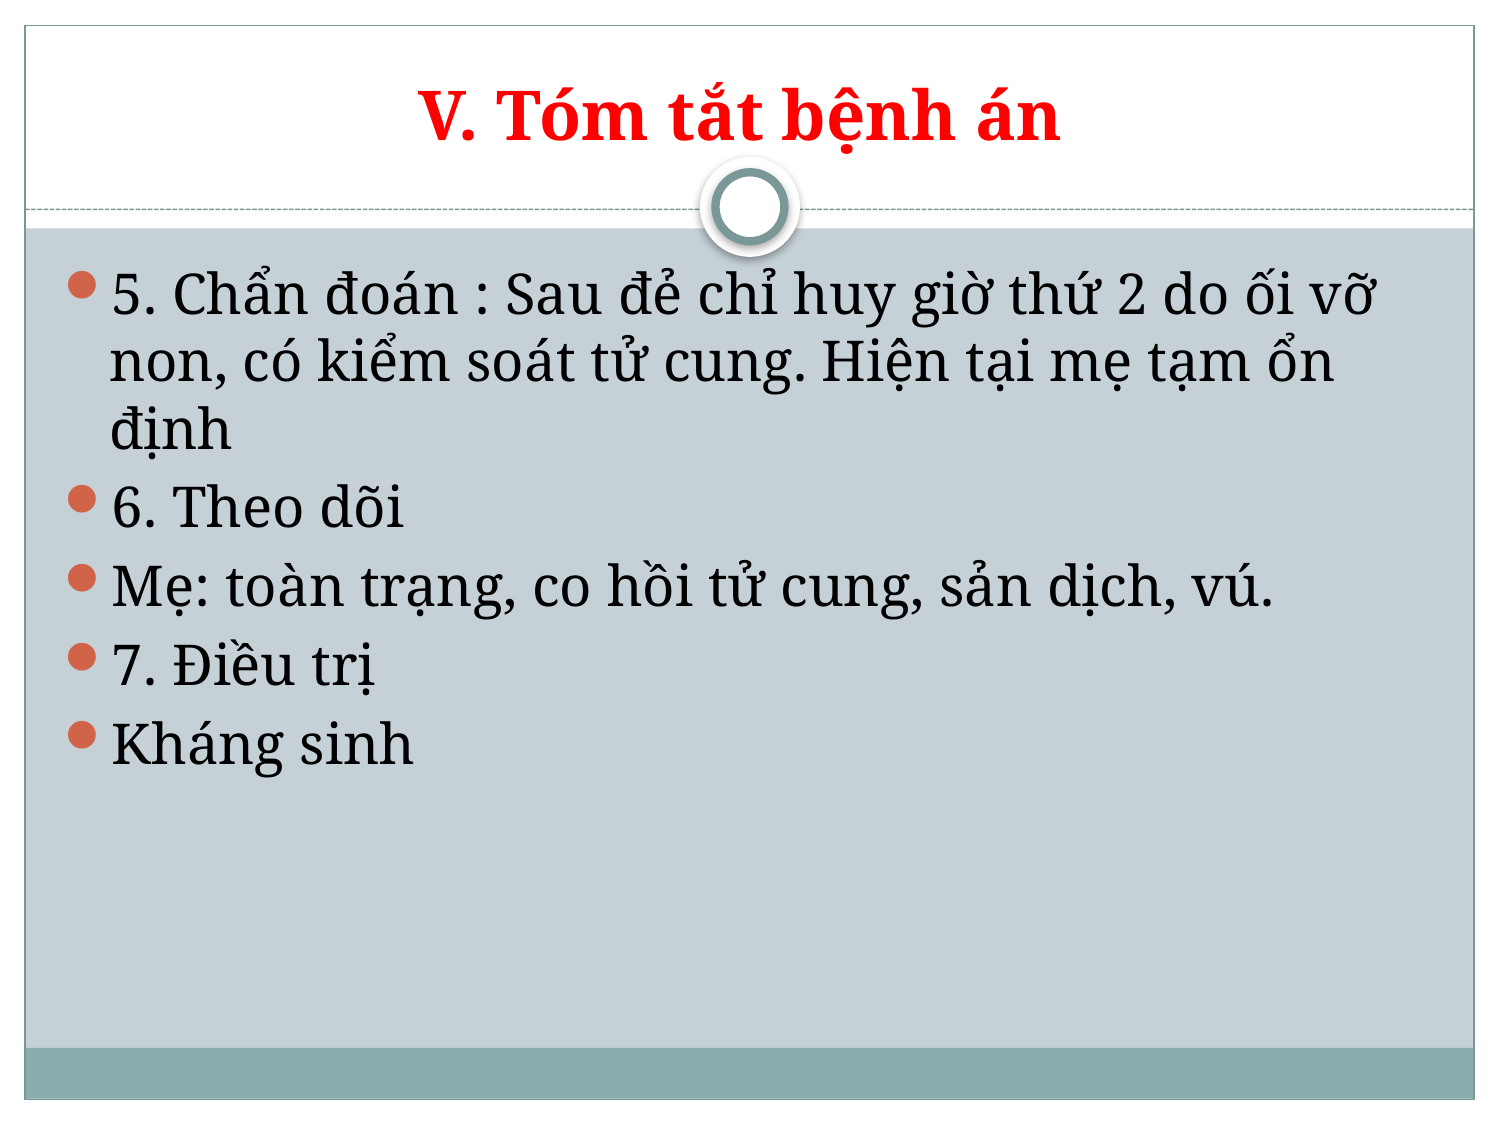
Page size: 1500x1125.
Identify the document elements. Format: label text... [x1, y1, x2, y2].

list 5. Chẩn đoán : Sau đẻ chỉ huy giờ thứ 2 do ối vỡ non, có kiểm soát tử cung. Hiện tại mẹ tạm ổn định 6. Theo dõi Mẹ: toàn trạng, co hồi tử cung, sản dịch, vú. 7. Điều trị Kháng sinh [49, 250, 1445, 1001]
title V. Tóm tắt bệnh án [49, 37, 1450, 162]
